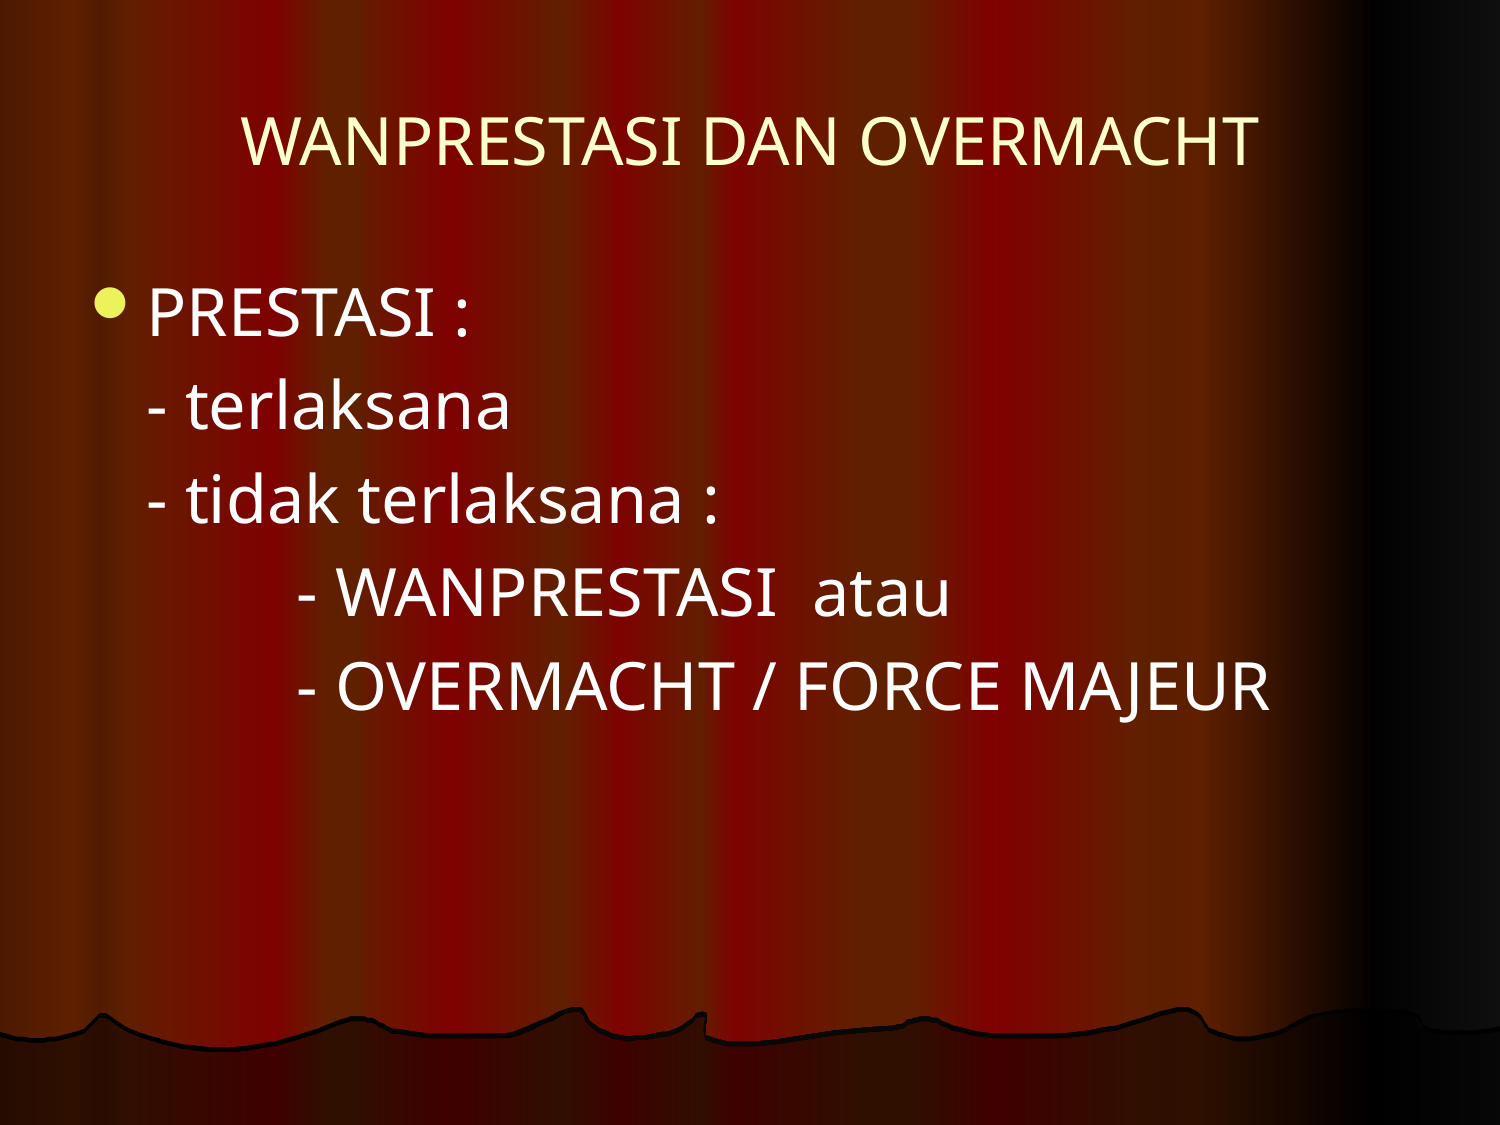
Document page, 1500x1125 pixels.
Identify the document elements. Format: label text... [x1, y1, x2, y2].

list PRESTASI : - terlaksana - tidak terlaksana : - WANPRESTASI atau - OVERMACHT / FORCE MAJEUR [75, 262, 1425, 1006]
title WANPRESTASI DAN OVERMACHT [75, 45, 1425, 233]
